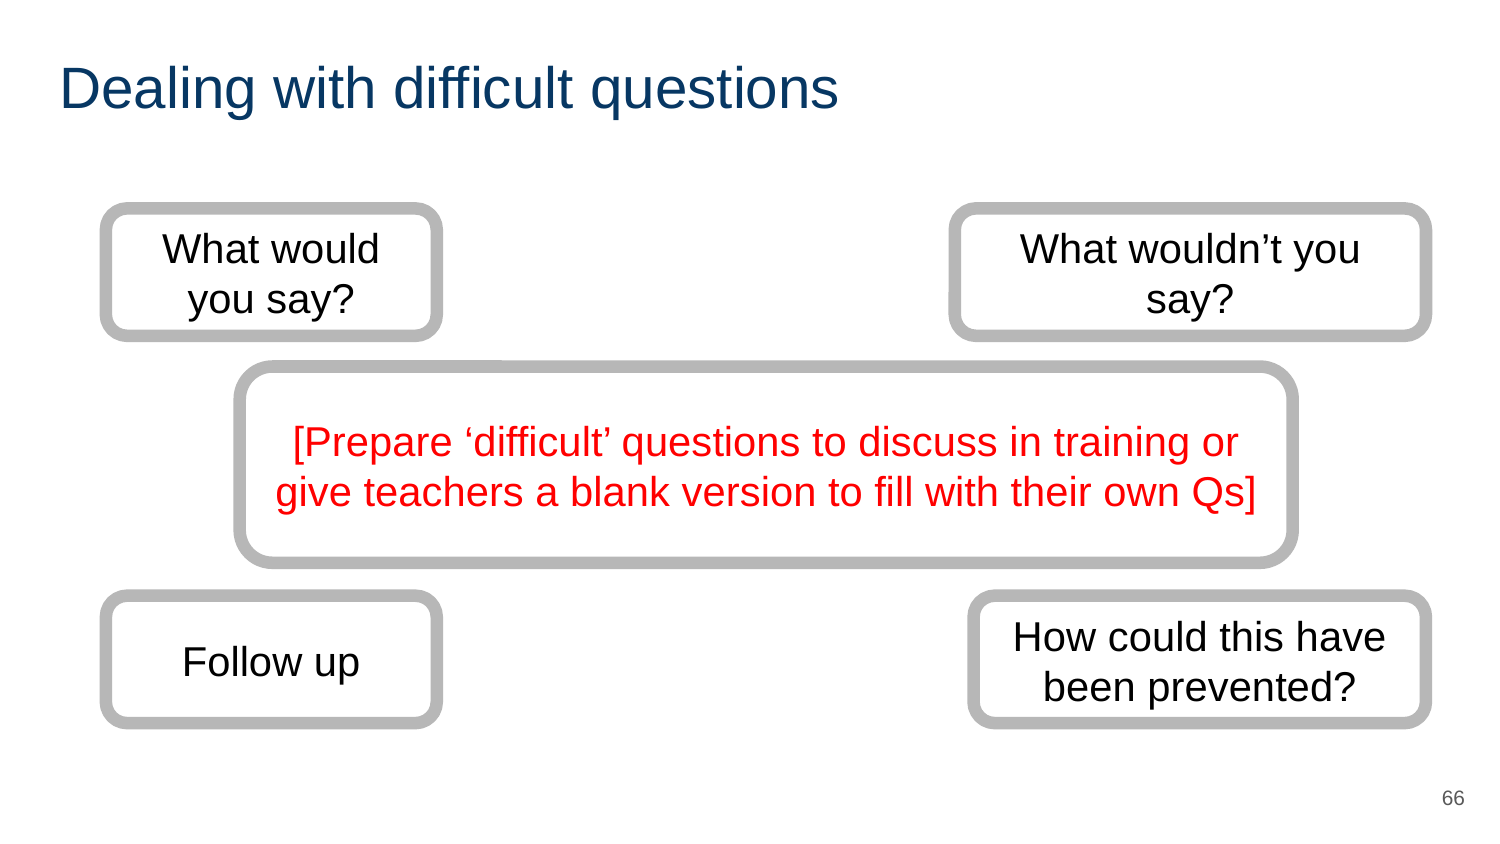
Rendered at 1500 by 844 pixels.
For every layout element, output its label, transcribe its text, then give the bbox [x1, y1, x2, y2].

text_box Follow up [105, 595, 437, 724]
text_box What would you say? [105, 208, 437, 336]
slide_number 66 [1389, 764, 1480, 830]
title Dealing with difficult questions [44, 35, 1317, 130]
text_box What wouldn’t you say? [954, 208, 1427, 336]
text_box How could this have been prevented? [973, 595, 1426, 724]
text_box [Prepare ‘difficult’ questions to discuss in training or give teachers a blank version to fill with their own Qs] [239, 366, 1293, 563]
